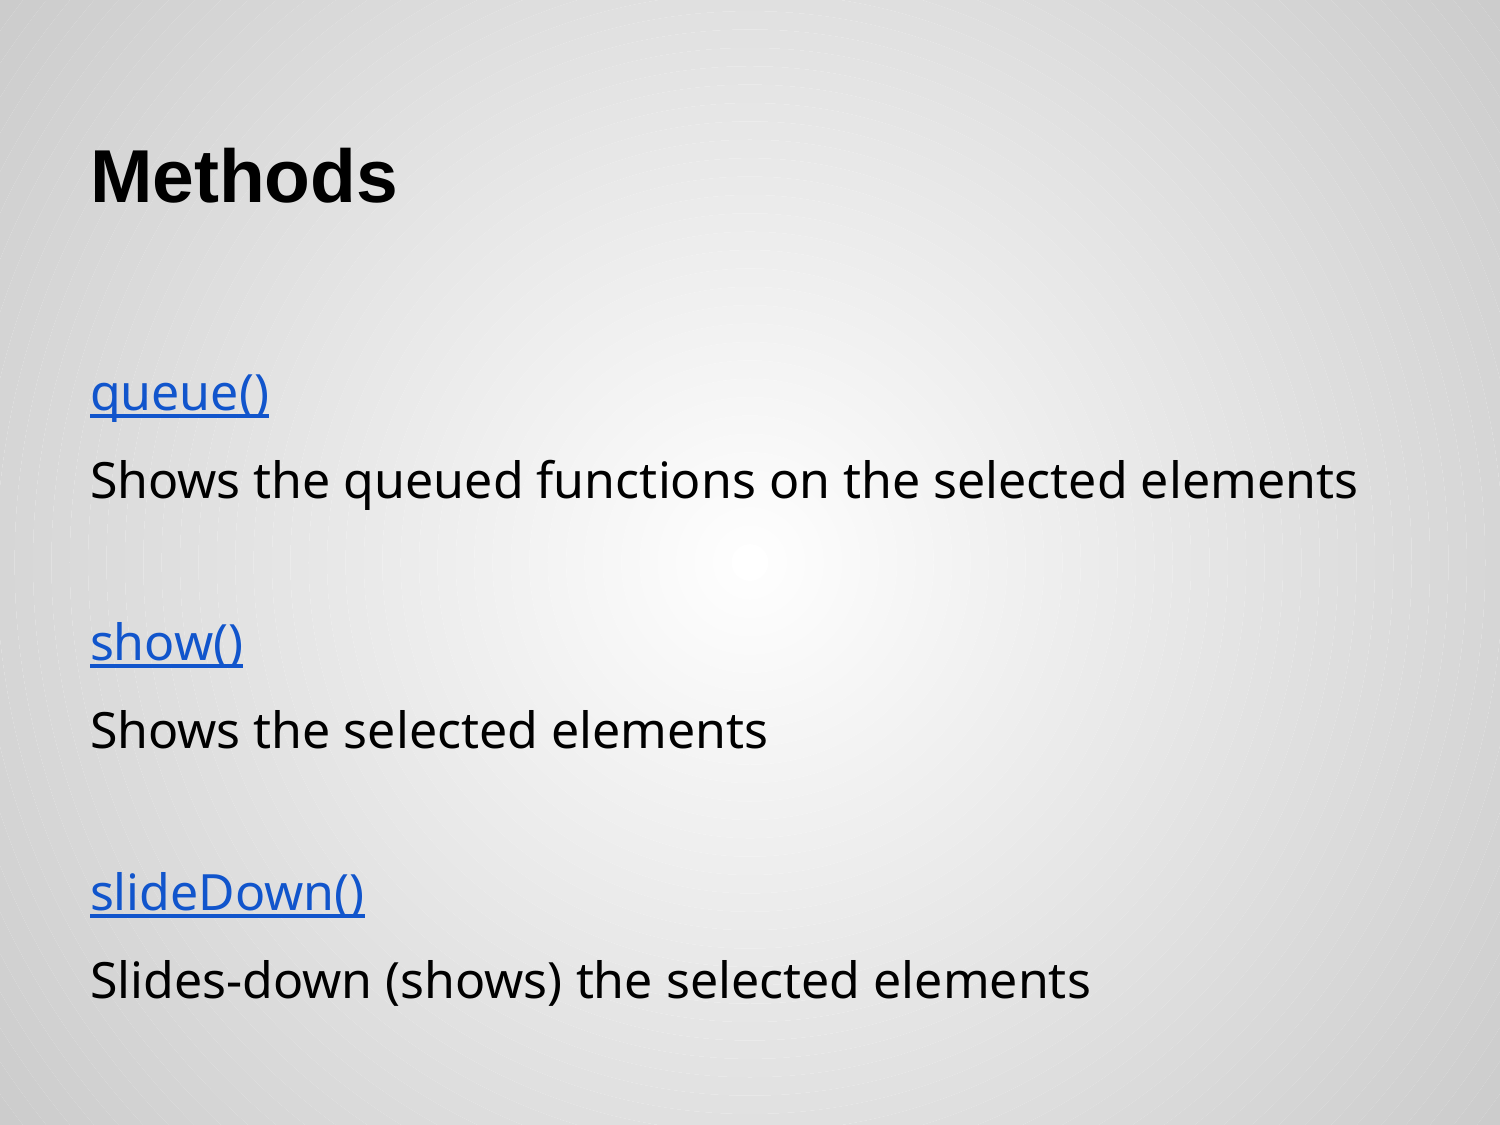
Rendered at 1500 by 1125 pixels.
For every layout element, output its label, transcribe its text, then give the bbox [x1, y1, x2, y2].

list queue() Shows the queued functions on the selected elements show() Shows the selected elements slideDown() Slides-down (shows) the selected elements [75, 262, 1425, 1078]
title Methods [75, 45, 1425, 233]
